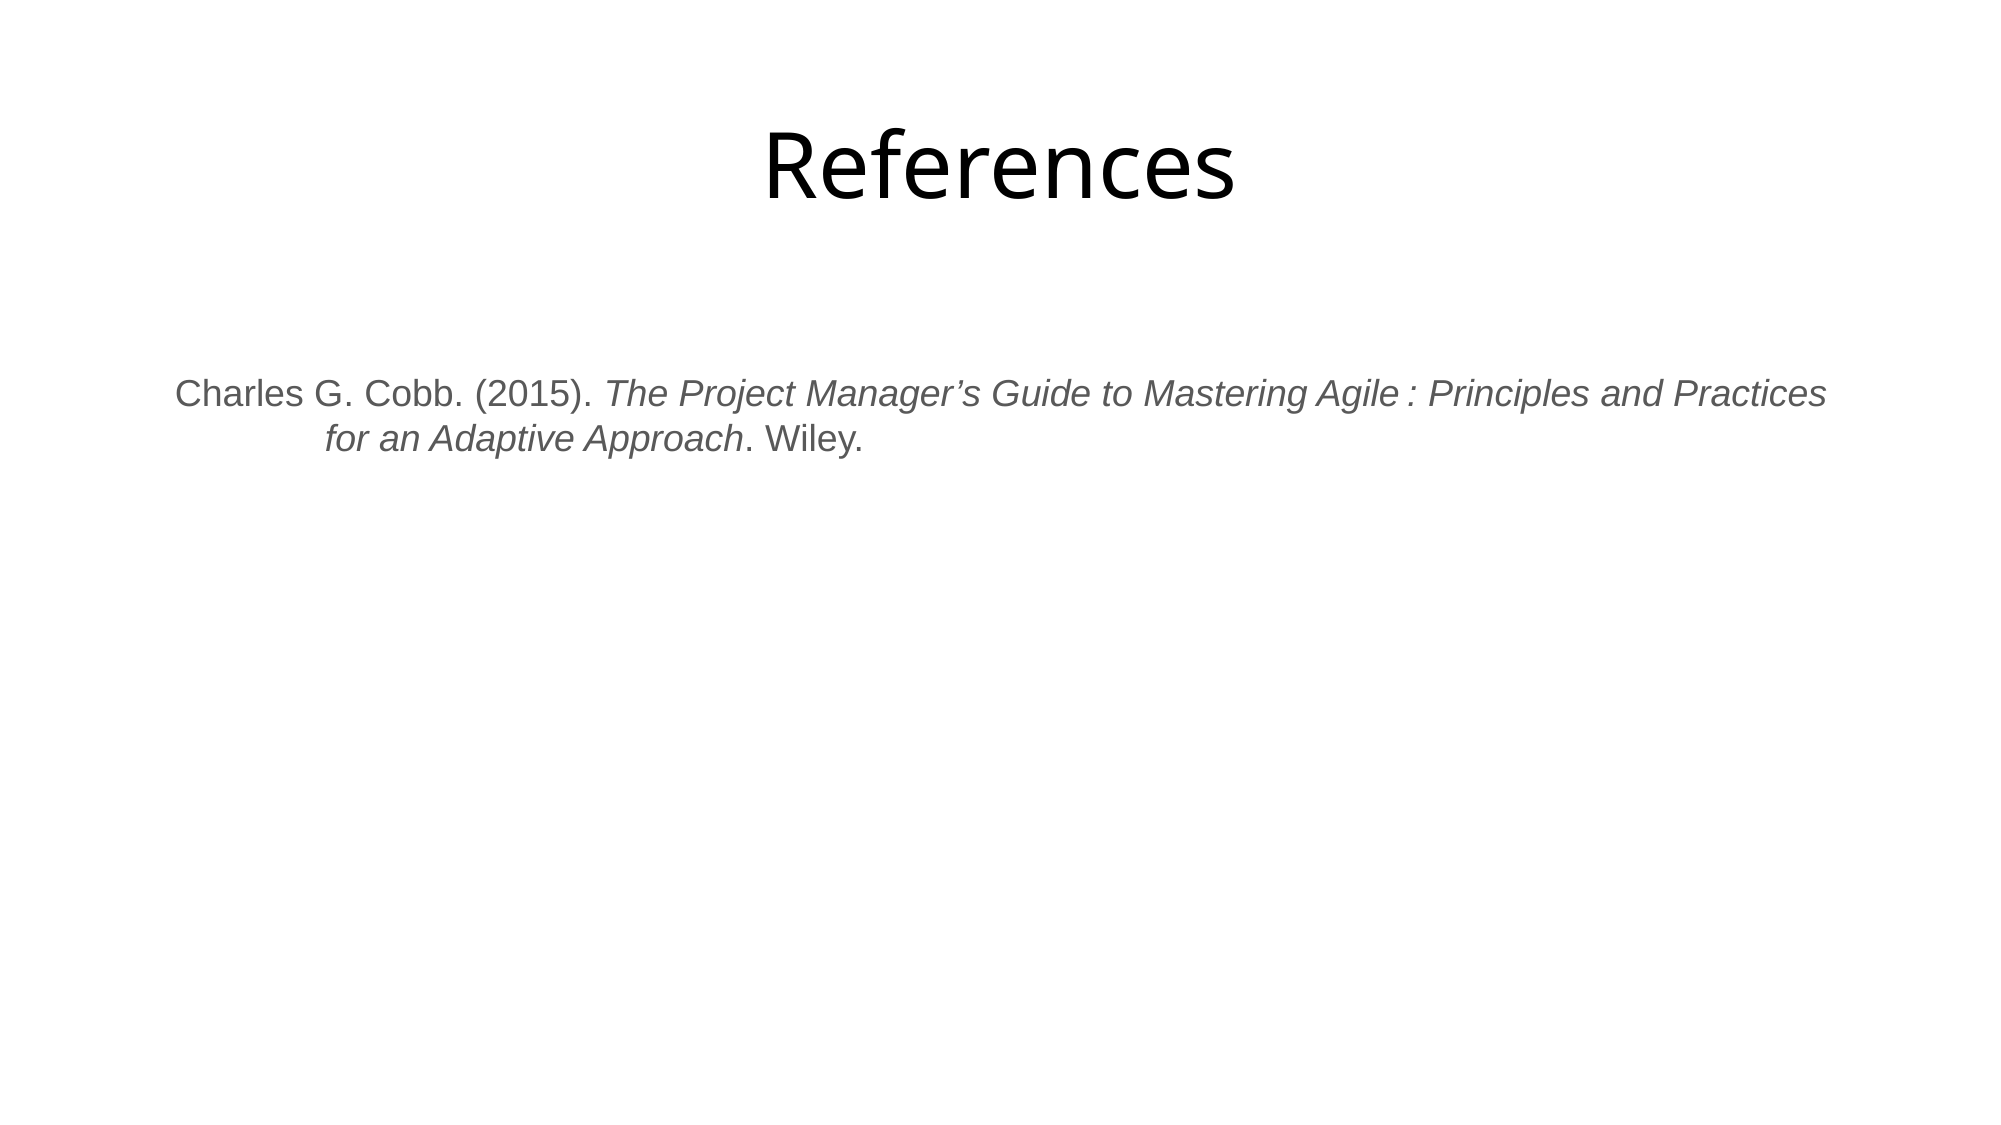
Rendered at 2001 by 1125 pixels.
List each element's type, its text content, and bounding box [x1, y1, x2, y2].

title References [137, 59, 1863, 278]
text_box Charles G. Cobb. (2015). The Project Manager’s Guide to Mastering Agile : Principles and Practices for an Adaptive Approach. Wiley. [160, 361, 1863, 467]
